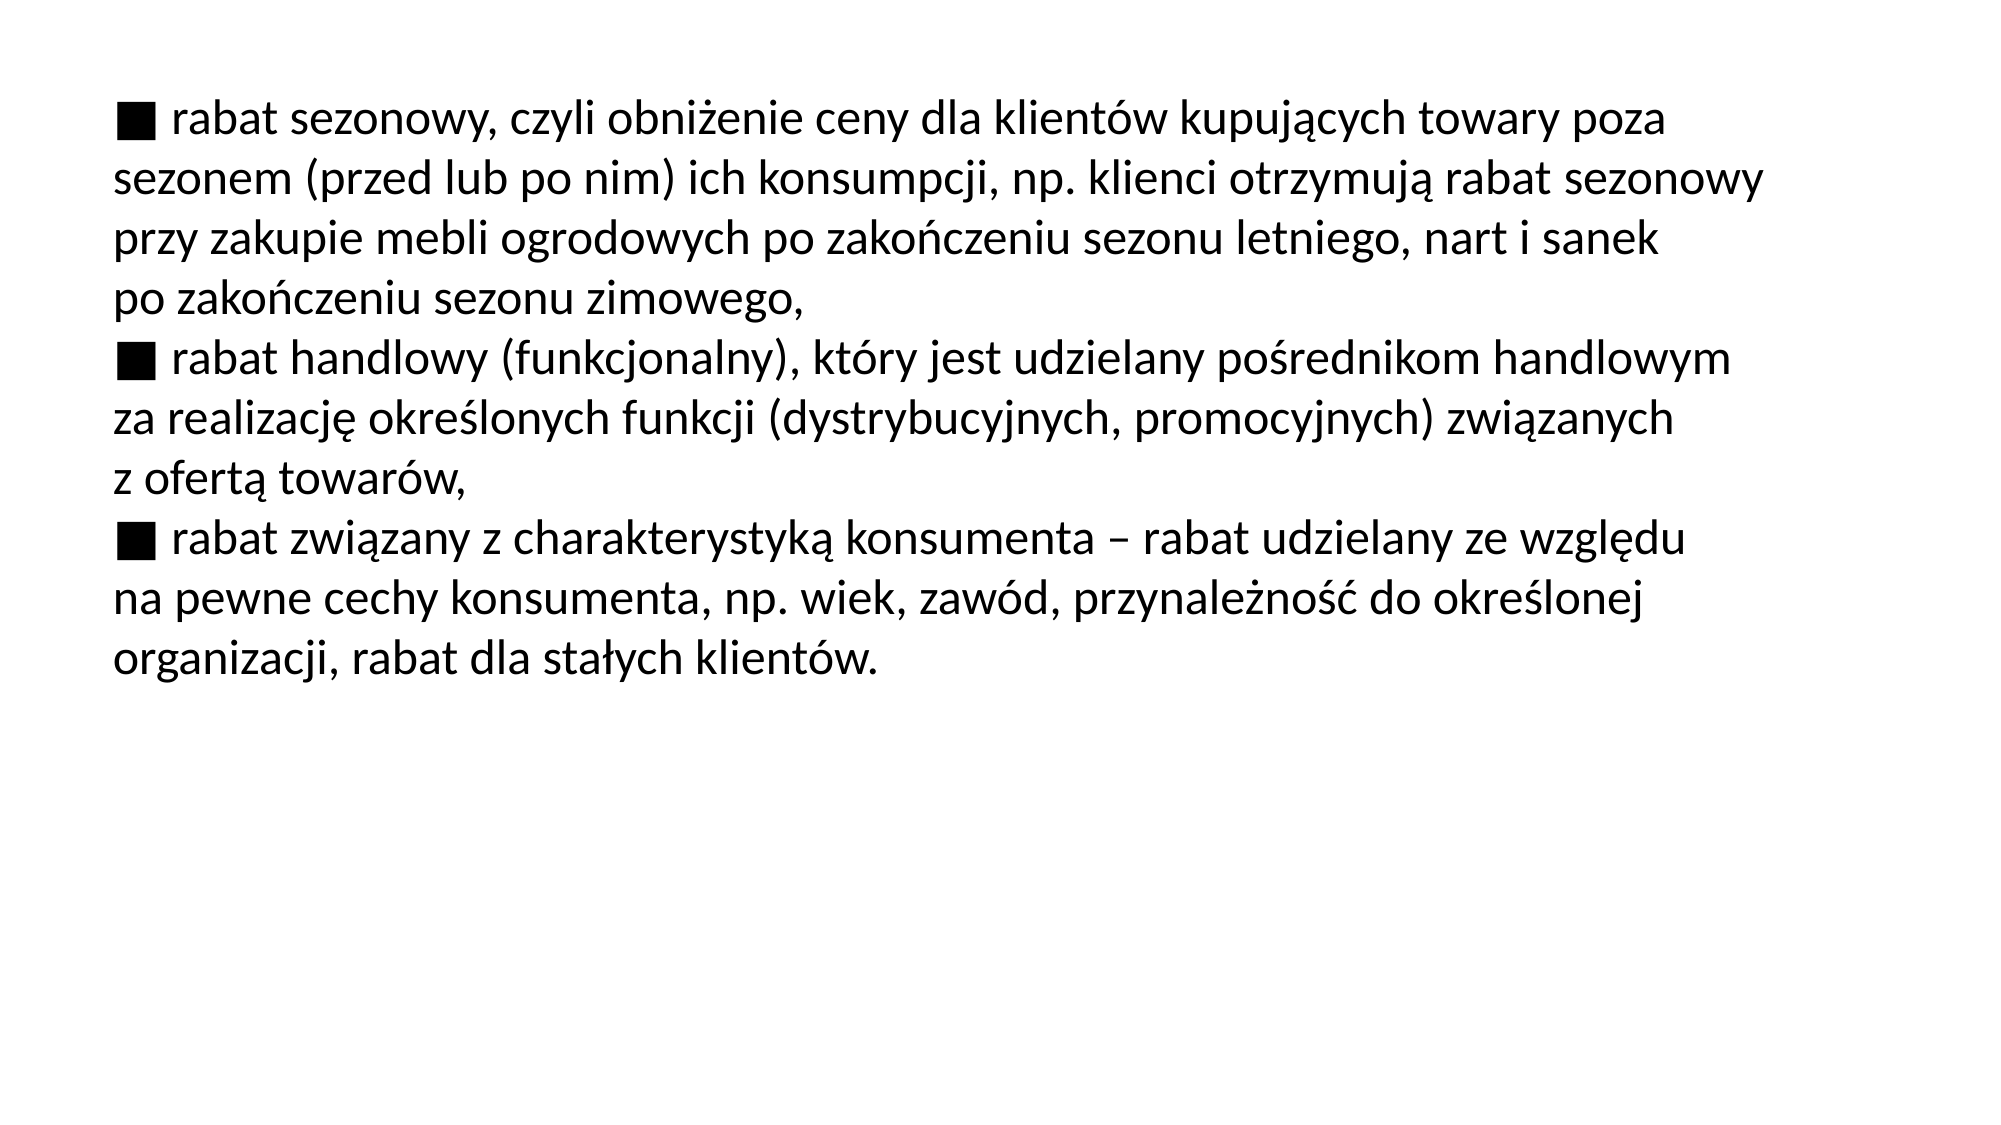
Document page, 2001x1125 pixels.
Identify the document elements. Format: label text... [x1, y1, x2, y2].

text_box ■ rabat sezonowy, czyli obniżenie ceny dla klientów kupujących towary poza sezonem (przed lub po nim) ich konsumpcji, np. klienci otrzymują rabat sezonowy przy zakupie mebli ogrodowych po zakończeniu sezonu letniego, nart i sanek po zakończeniu sezonu zimowego, ■ rabat handlowy (funkcjonalny), który jest udzielany pośrednikom handlowym za realizację określonych funkcji (dystrybucyjnych, promocyjnych) związanych z ofertą towarów, ■ rabat związany z charakterystyką konsumenta – rabat udzielany ze względu na pewne cechy konsumenta, np. wiek, zawód, przynależność do określonej organizacji, rabat dla stałych klientów. [98, 76, 1871, 692]
